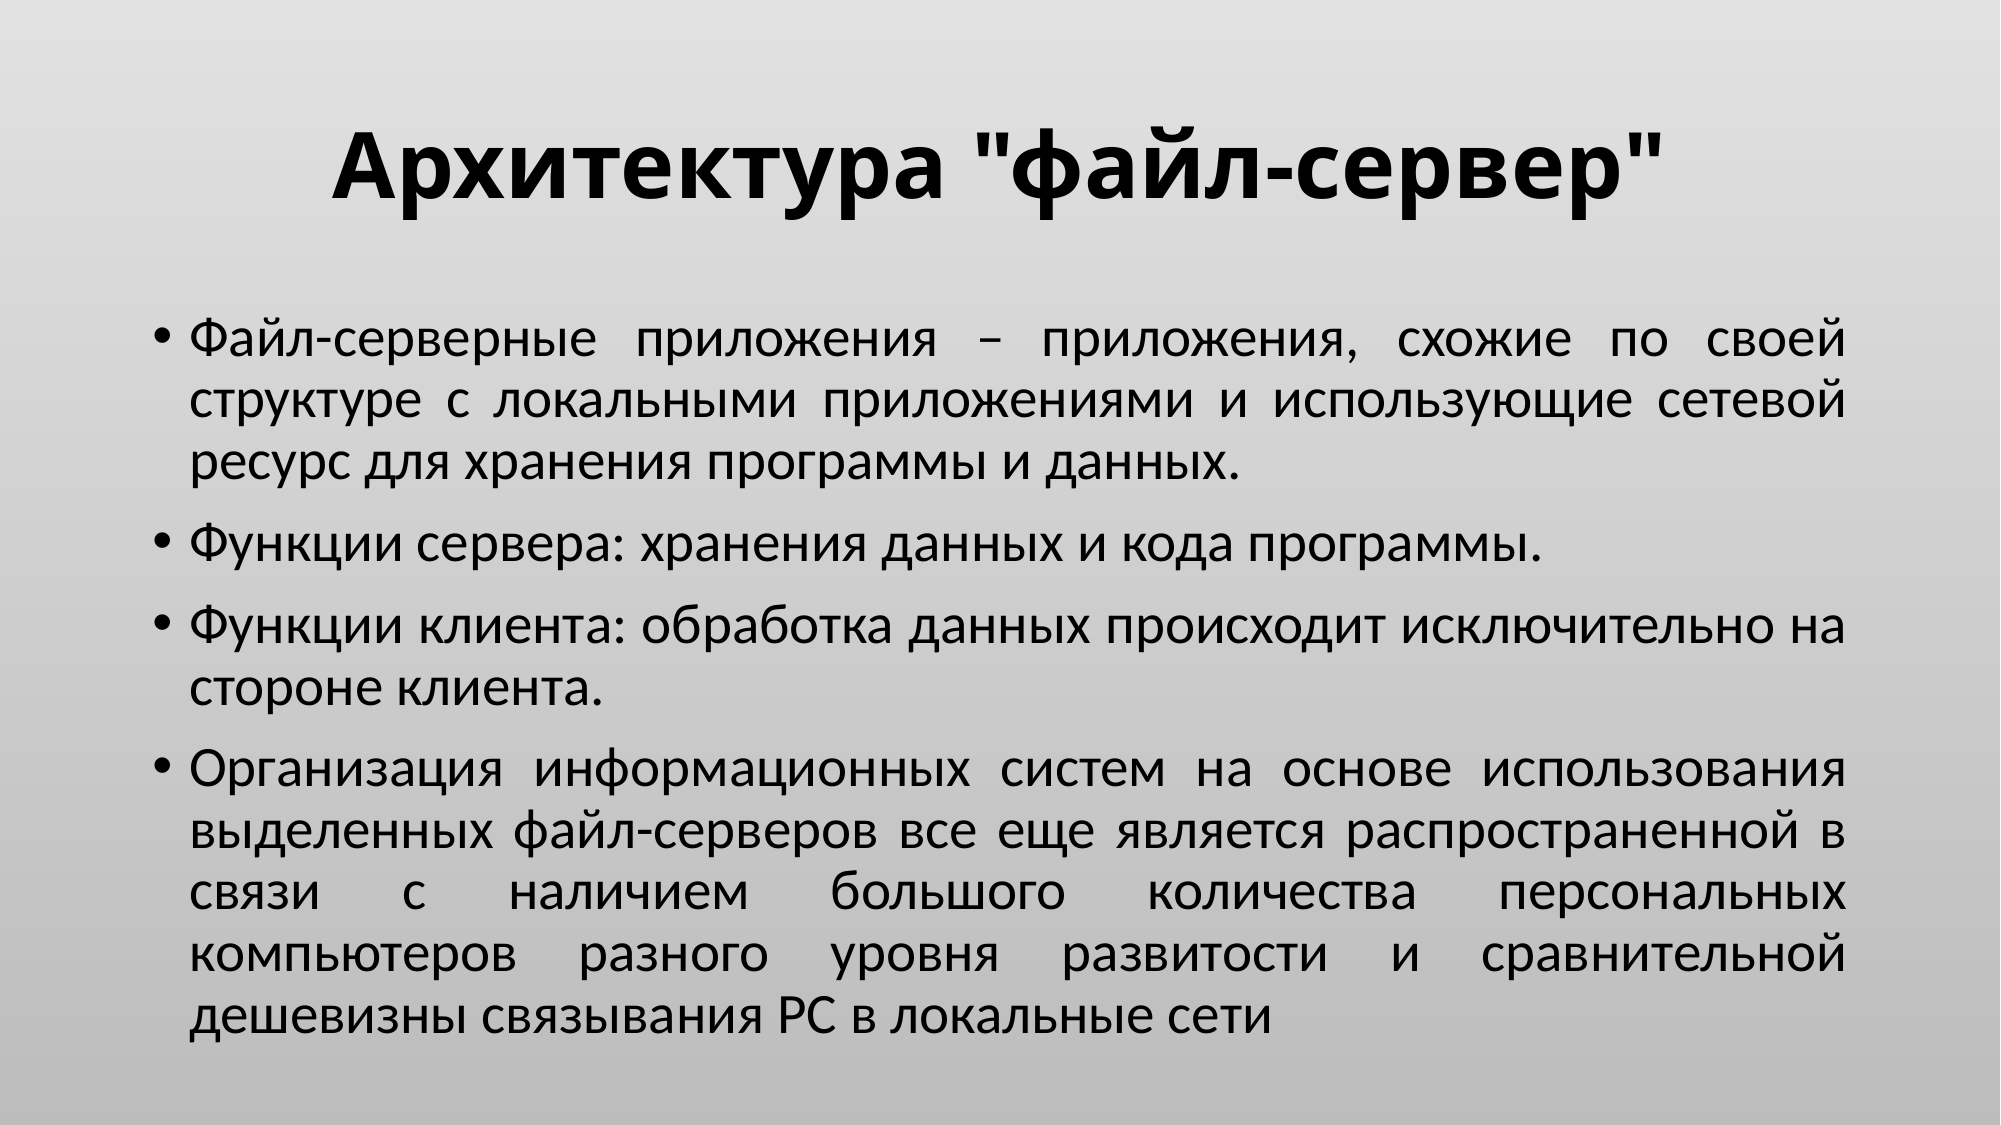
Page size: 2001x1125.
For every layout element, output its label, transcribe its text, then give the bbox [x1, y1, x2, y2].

list Файл-серверные приложения – приложения, схожие по своей структуре с локальными приложениями и использующие сетевой ресурс для хранения программы и данных. Функции сервера: хранения данных и кода программы. Функции клиента: обработка данных происходит исключительно на стороне клиента. Организация информационных систем на основе использования выделенных файл-серверов все еще является распространенной в связи с наличием большого количества персональных компьютеров разного уровня развитости и сравнительной дешевизны связывания PC в локальные сети [137, 299, 1863, 1058]
title Архитектура "файл-сервер" [137, 59, 1863, 278]
